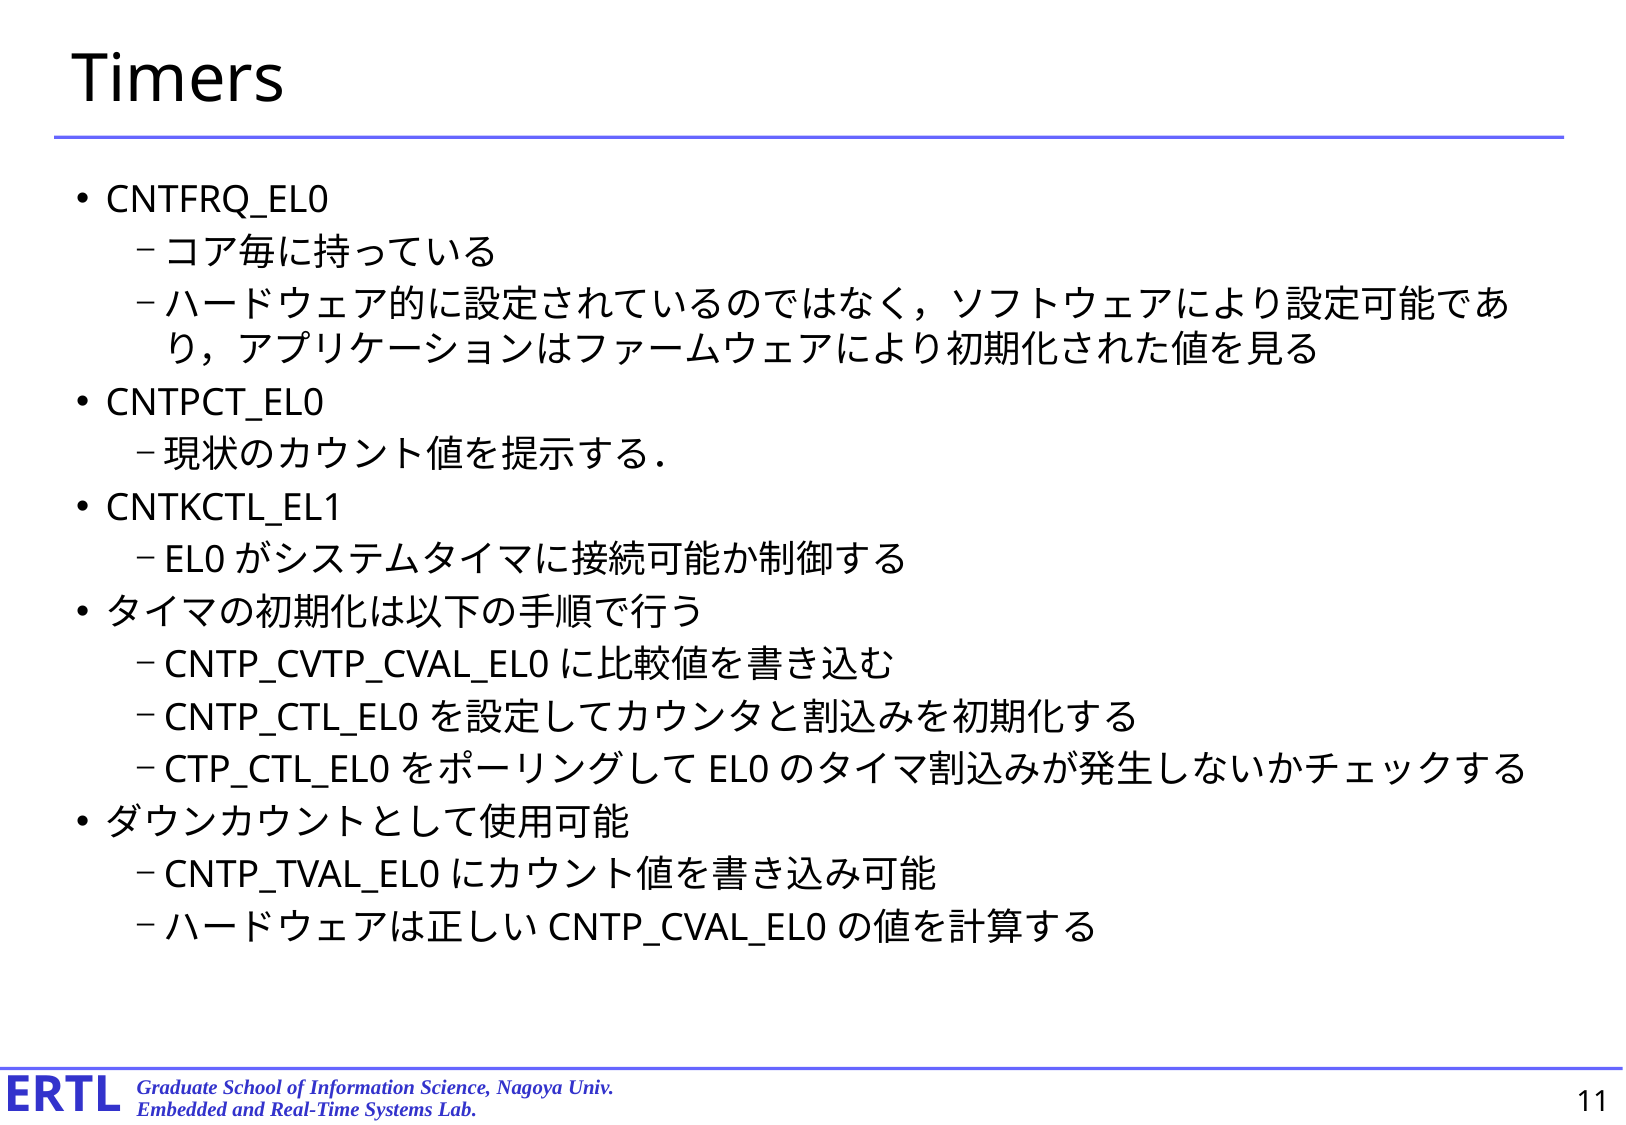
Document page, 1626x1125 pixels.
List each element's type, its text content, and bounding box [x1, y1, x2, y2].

list CNTFRQ_EL0 コア毎に持っている ハードウェア的に設定されているのではなく，ソフトウェアにより設定可能であり，アプリケーションはファームウェアにより初期化された値を見る CNTPCT_EL0 現状のカウント値を提示する． CNTKCTL_EL1 EL0がシステムタイマに接続可能か制御する タイマの初期化は以下の手順で行う CNTP_CVTP_CVAL_EL0に比較値を書き込む CNTP_CTL_EL0を設定してカウンタと割込みを初期化する CTP_CTL_EL0をポーリングしてEL0のタイマ割込みが発生しないかチェックする ダウンカウントとして使用可能 CNTP_TVAL_EL0にカウント値を書き込み可能 ハードウェアは正しいCNTP_CVAL_EL0の値を計算する [60, 167, 1560, 1039]
title Timers [56, 37, 1504, 113]
slide_number 11 [1286, 1074, 1625, 1125]
